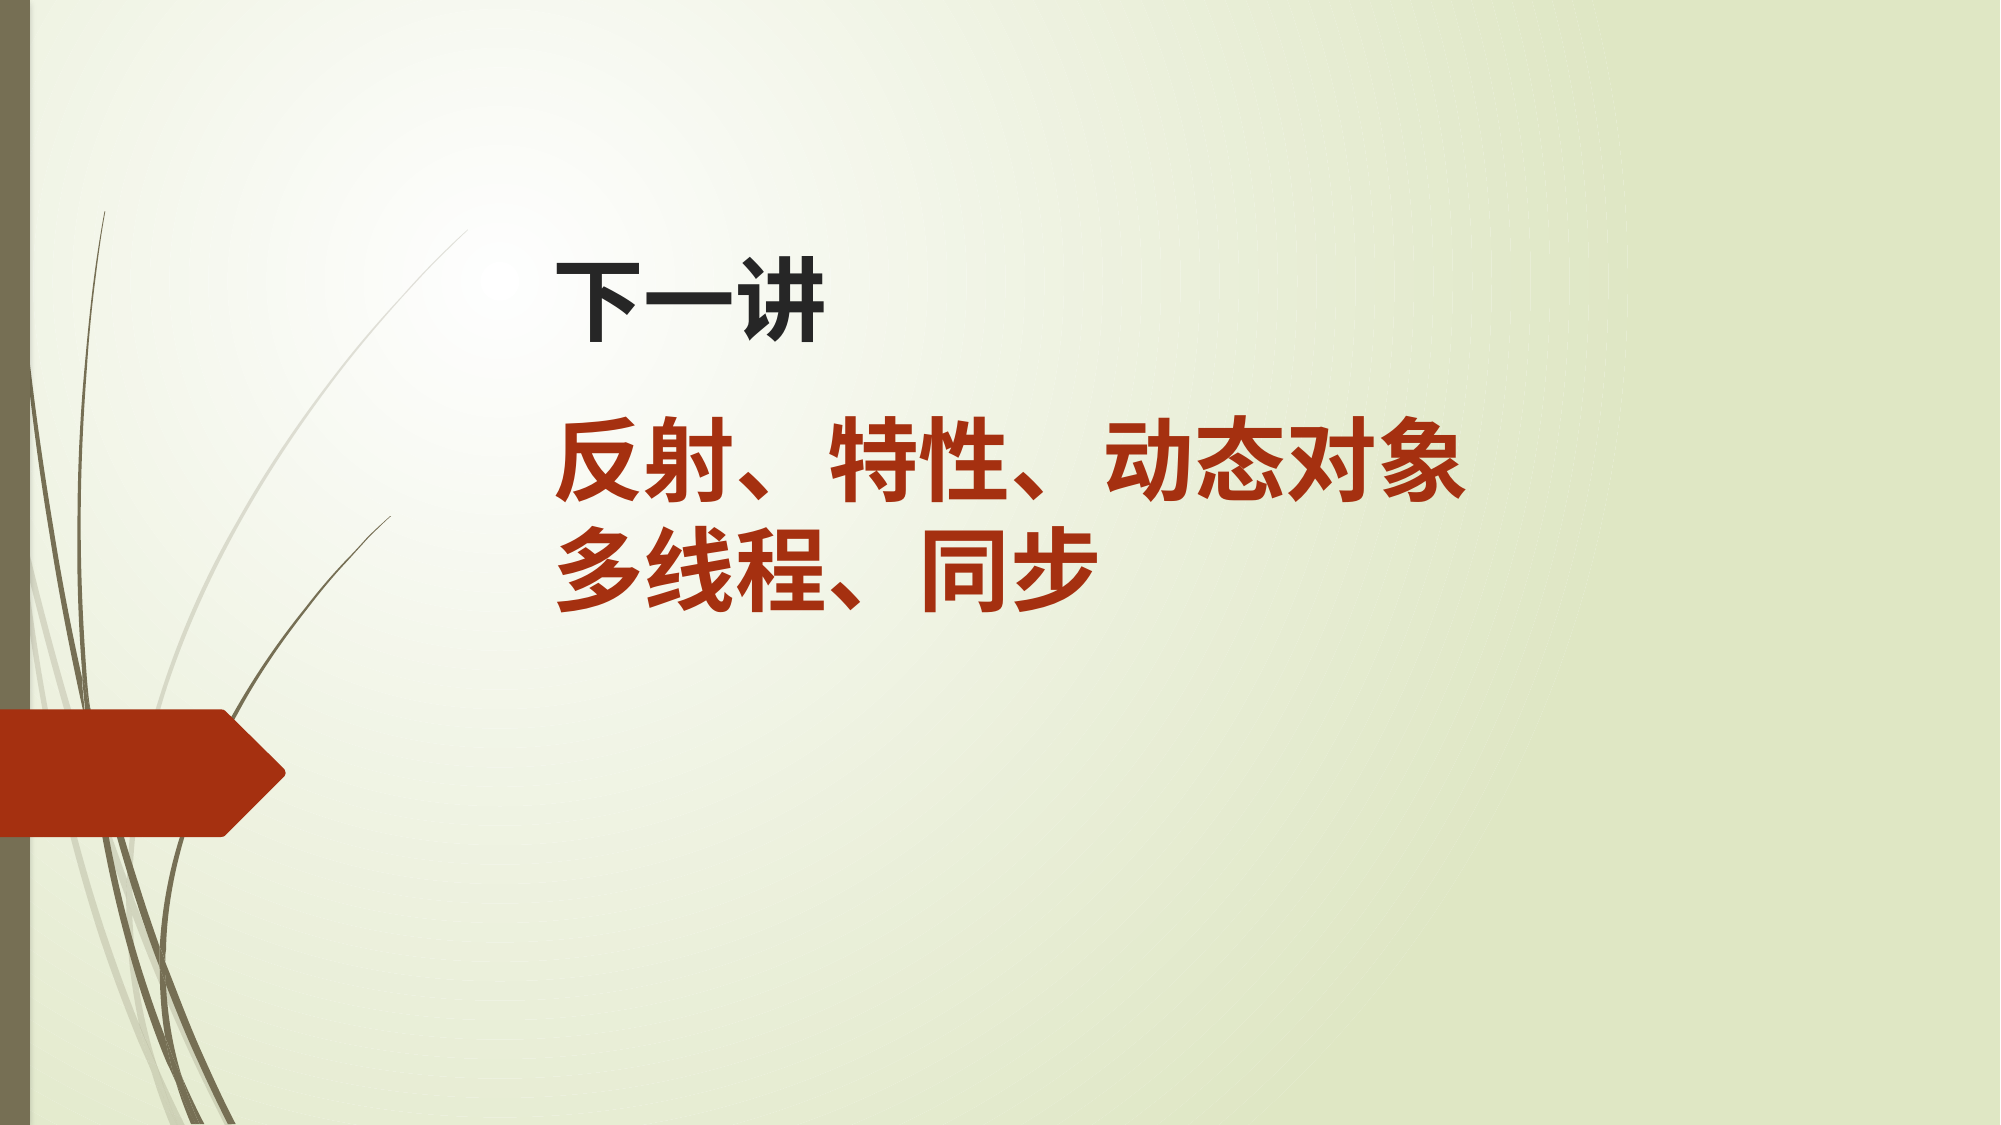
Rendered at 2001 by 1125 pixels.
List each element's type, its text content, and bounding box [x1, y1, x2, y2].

text_box 下一讲 反射、特性、动态对象 多线程、同步 [537, 235, 1485, 631]
